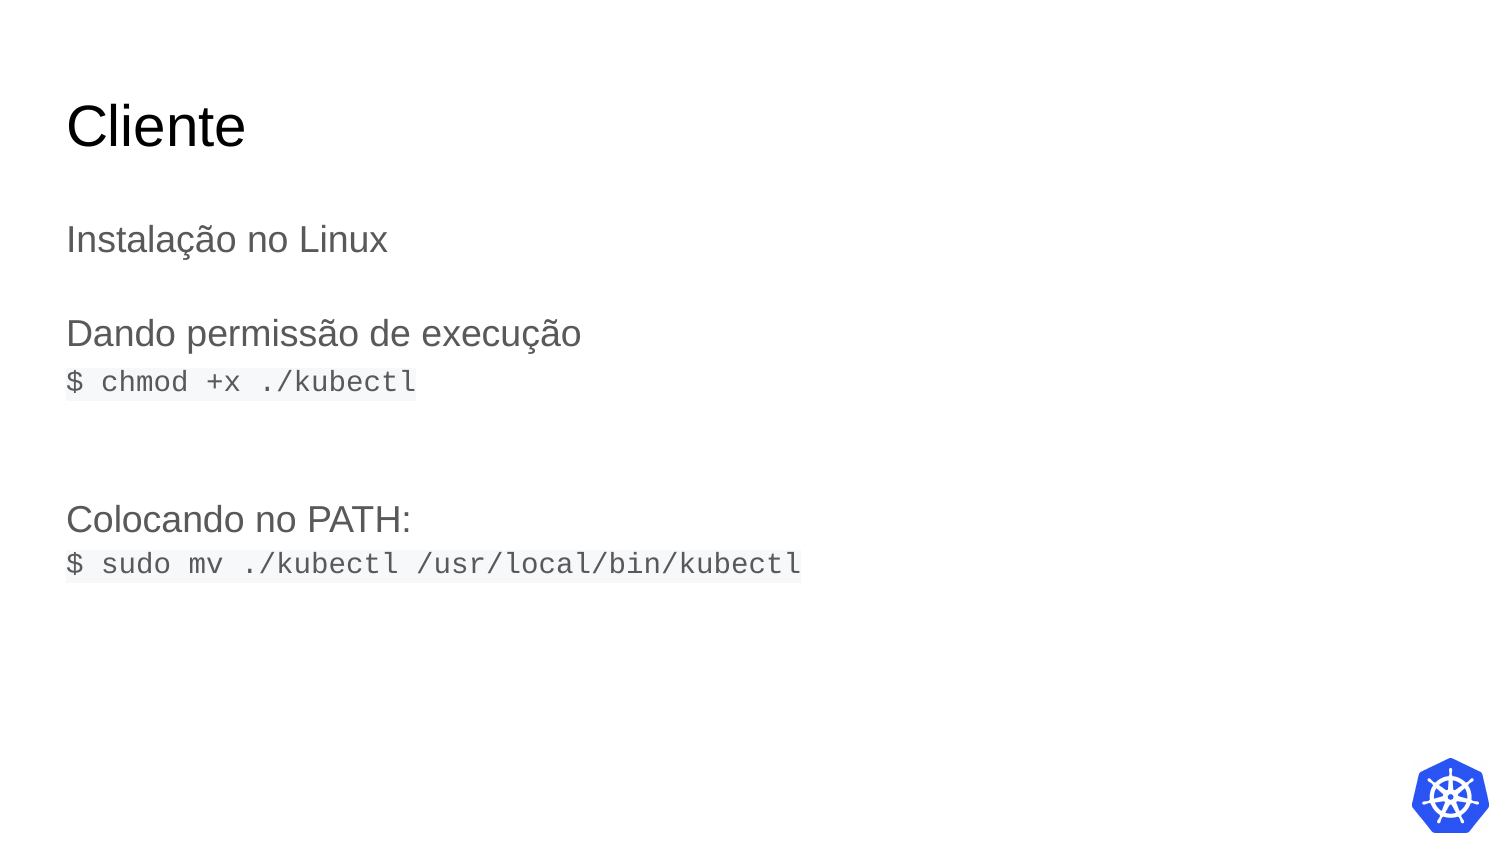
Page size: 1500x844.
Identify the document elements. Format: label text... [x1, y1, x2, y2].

list Instalação no Linux Dando permissão de execução $ chmod +x ./kubectl Colocando no PATH: $ sudo mv ./kubectl /usr/local/bin/kubectl [51, 189, 1449, 750]
picture [1411, 757, 1489, 833]
title Cliente [51, 72, 1449, 167]
